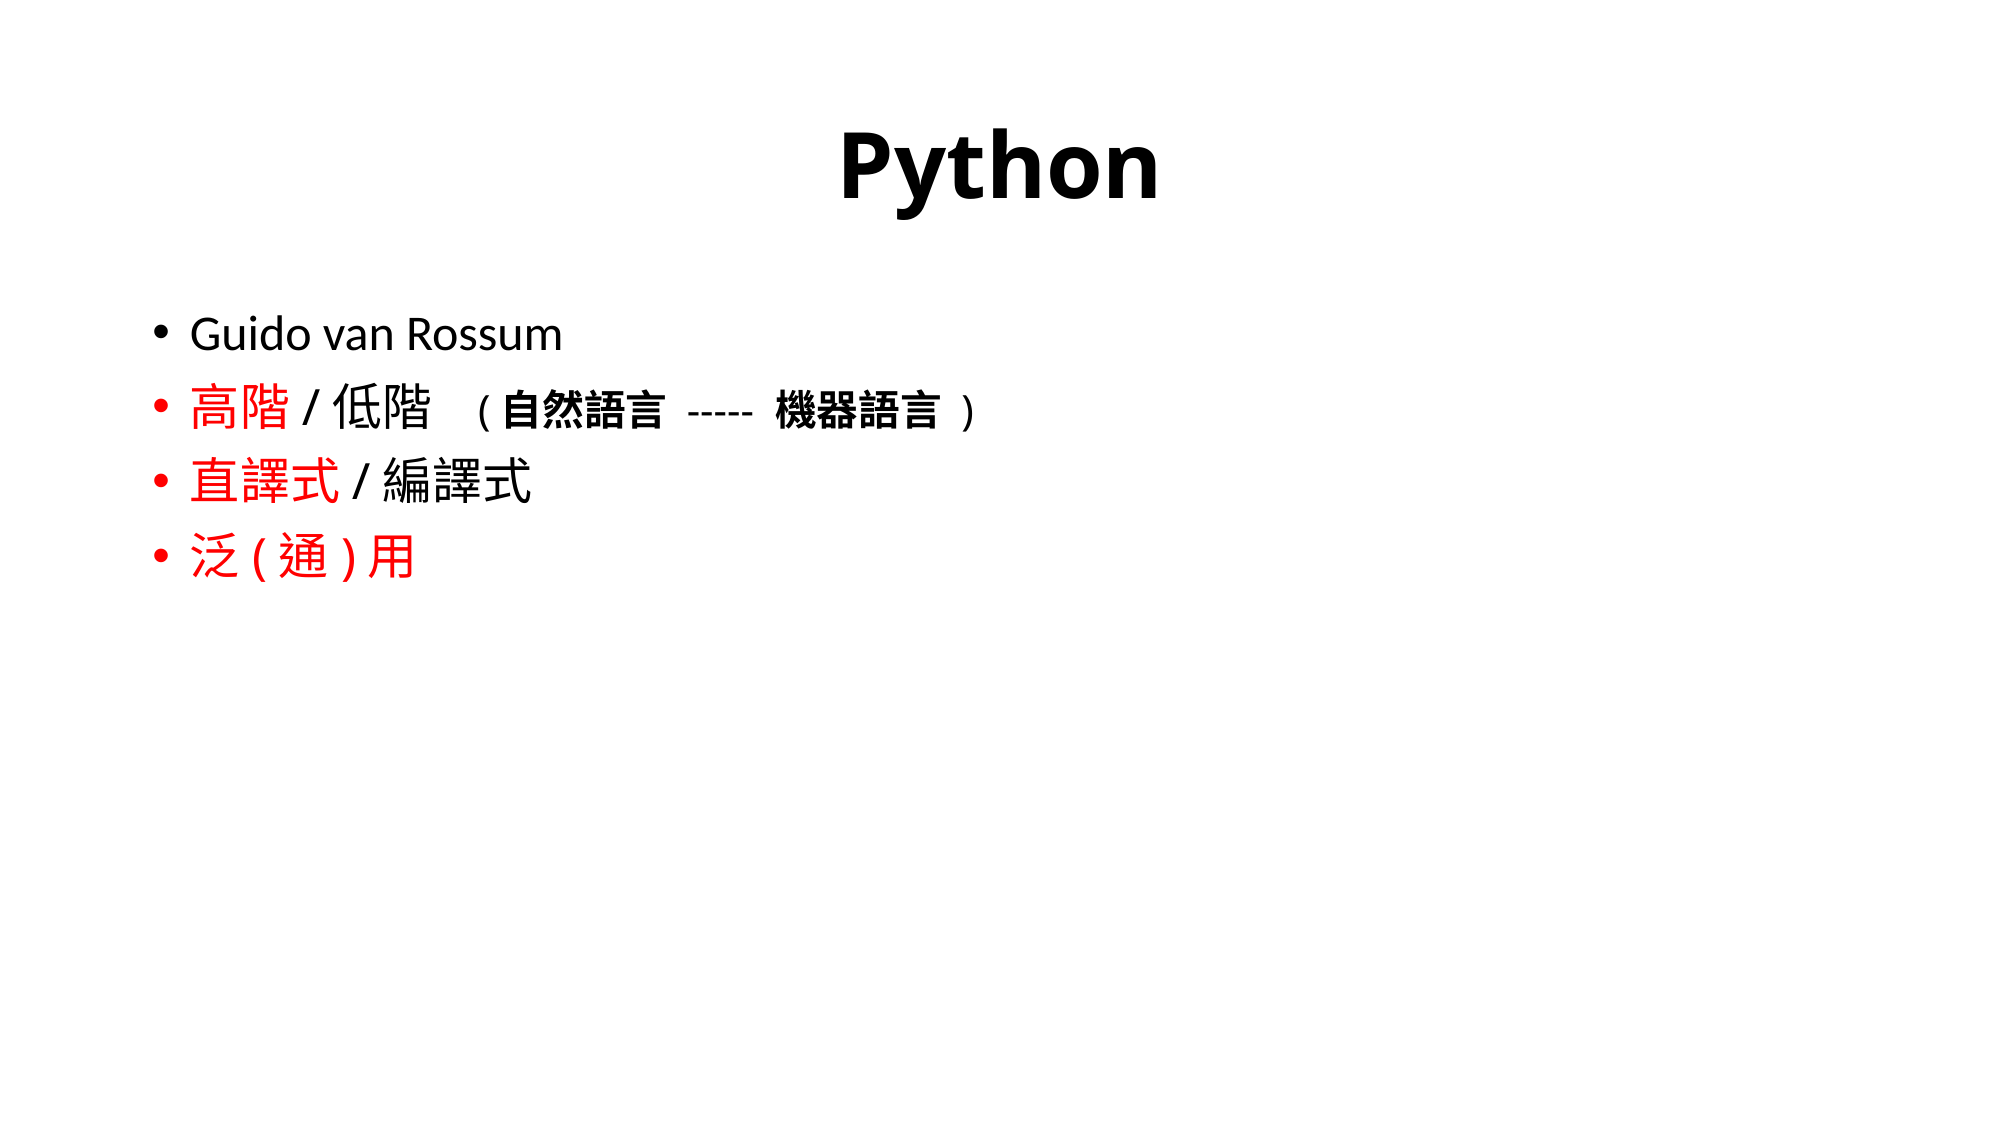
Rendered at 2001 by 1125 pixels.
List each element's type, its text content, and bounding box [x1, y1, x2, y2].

list Guido van Rossum 高階/低階 (自然語言 ----- 機器語言 ) 直譯式/編譯式 泛(通)用 [137, 299, 1863, 1014]
title Python [137, 59, 1863, 278]
